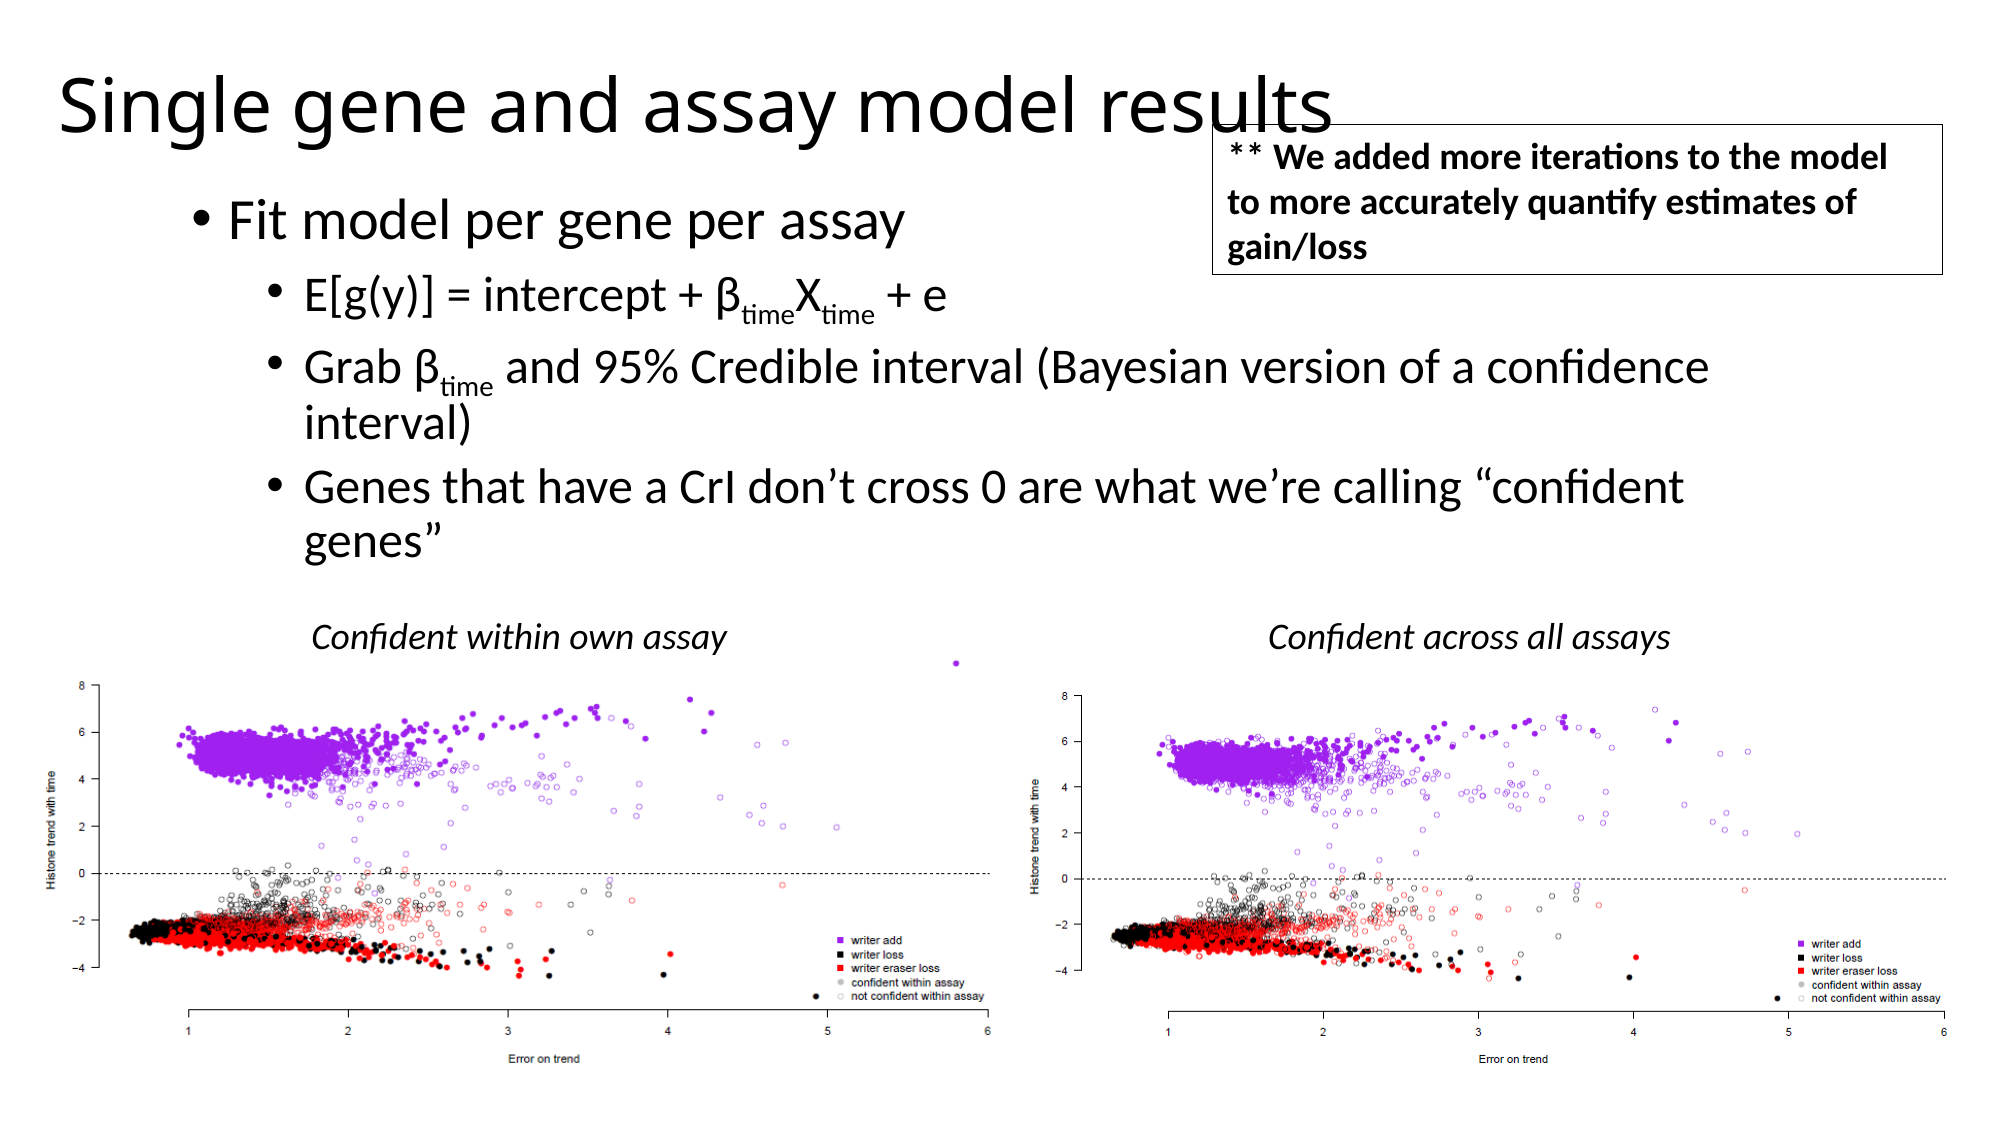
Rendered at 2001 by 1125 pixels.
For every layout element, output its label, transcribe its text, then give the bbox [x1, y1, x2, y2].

text_box ** We added more iterations to the model to more accurately quantify estimates of gain/loss [1212, 124, 1943, 275]
list Fit model per gene per assay E[g(y)] = intercept + βtimeXtime + e Grab βtime and 95% Credible interval (Bayesian version of a confidence interval) Genes that have a CrI don’t cross 0 are what we’re calling “confident genes” [176, 181, 1824, 896]
picture [1027, 687, 1957, 1071]
title Single gene and assay model results [43, 0, 1769, 218]
text_box Confident across all assays [1253, 604, 1704, 665]
picture [43, 635, 1001, 1070]
text_box Confident within own assay [296, 604, 747, 635]
